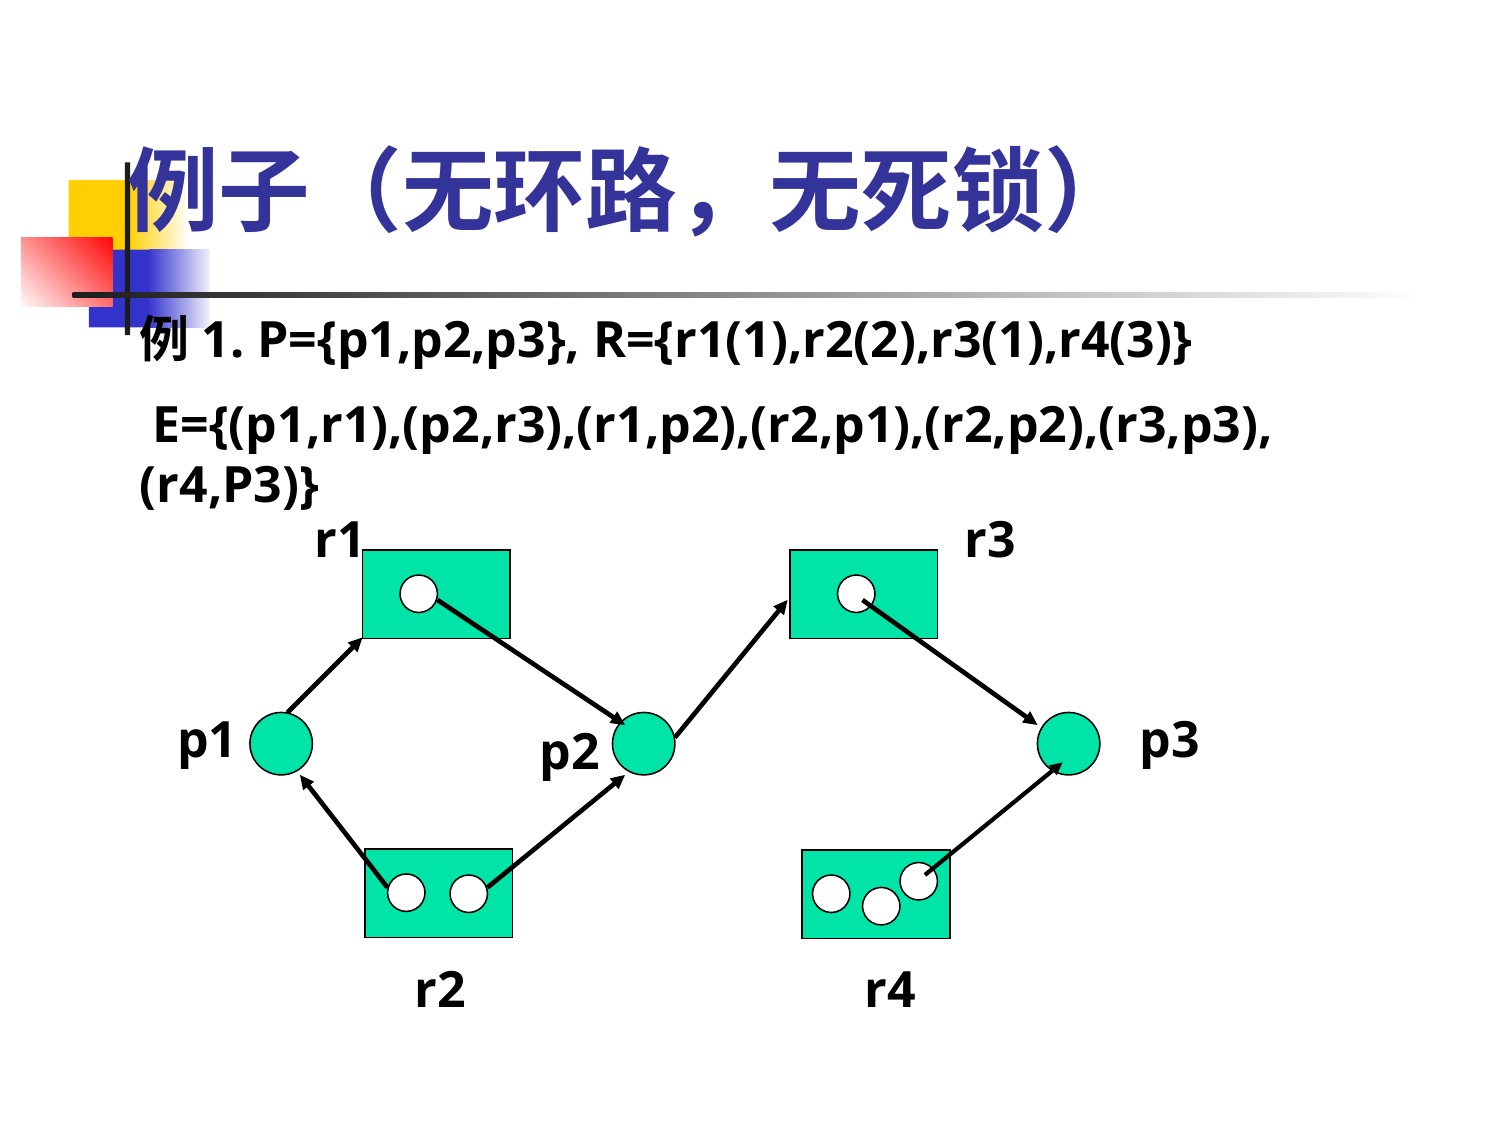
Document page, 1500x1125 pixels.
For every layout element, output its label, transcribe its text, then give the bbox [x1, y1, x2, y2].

title 例子（无环路，无死锁） [112, 62, 1388, 251]
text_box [124, 299, 1388, 1025]
